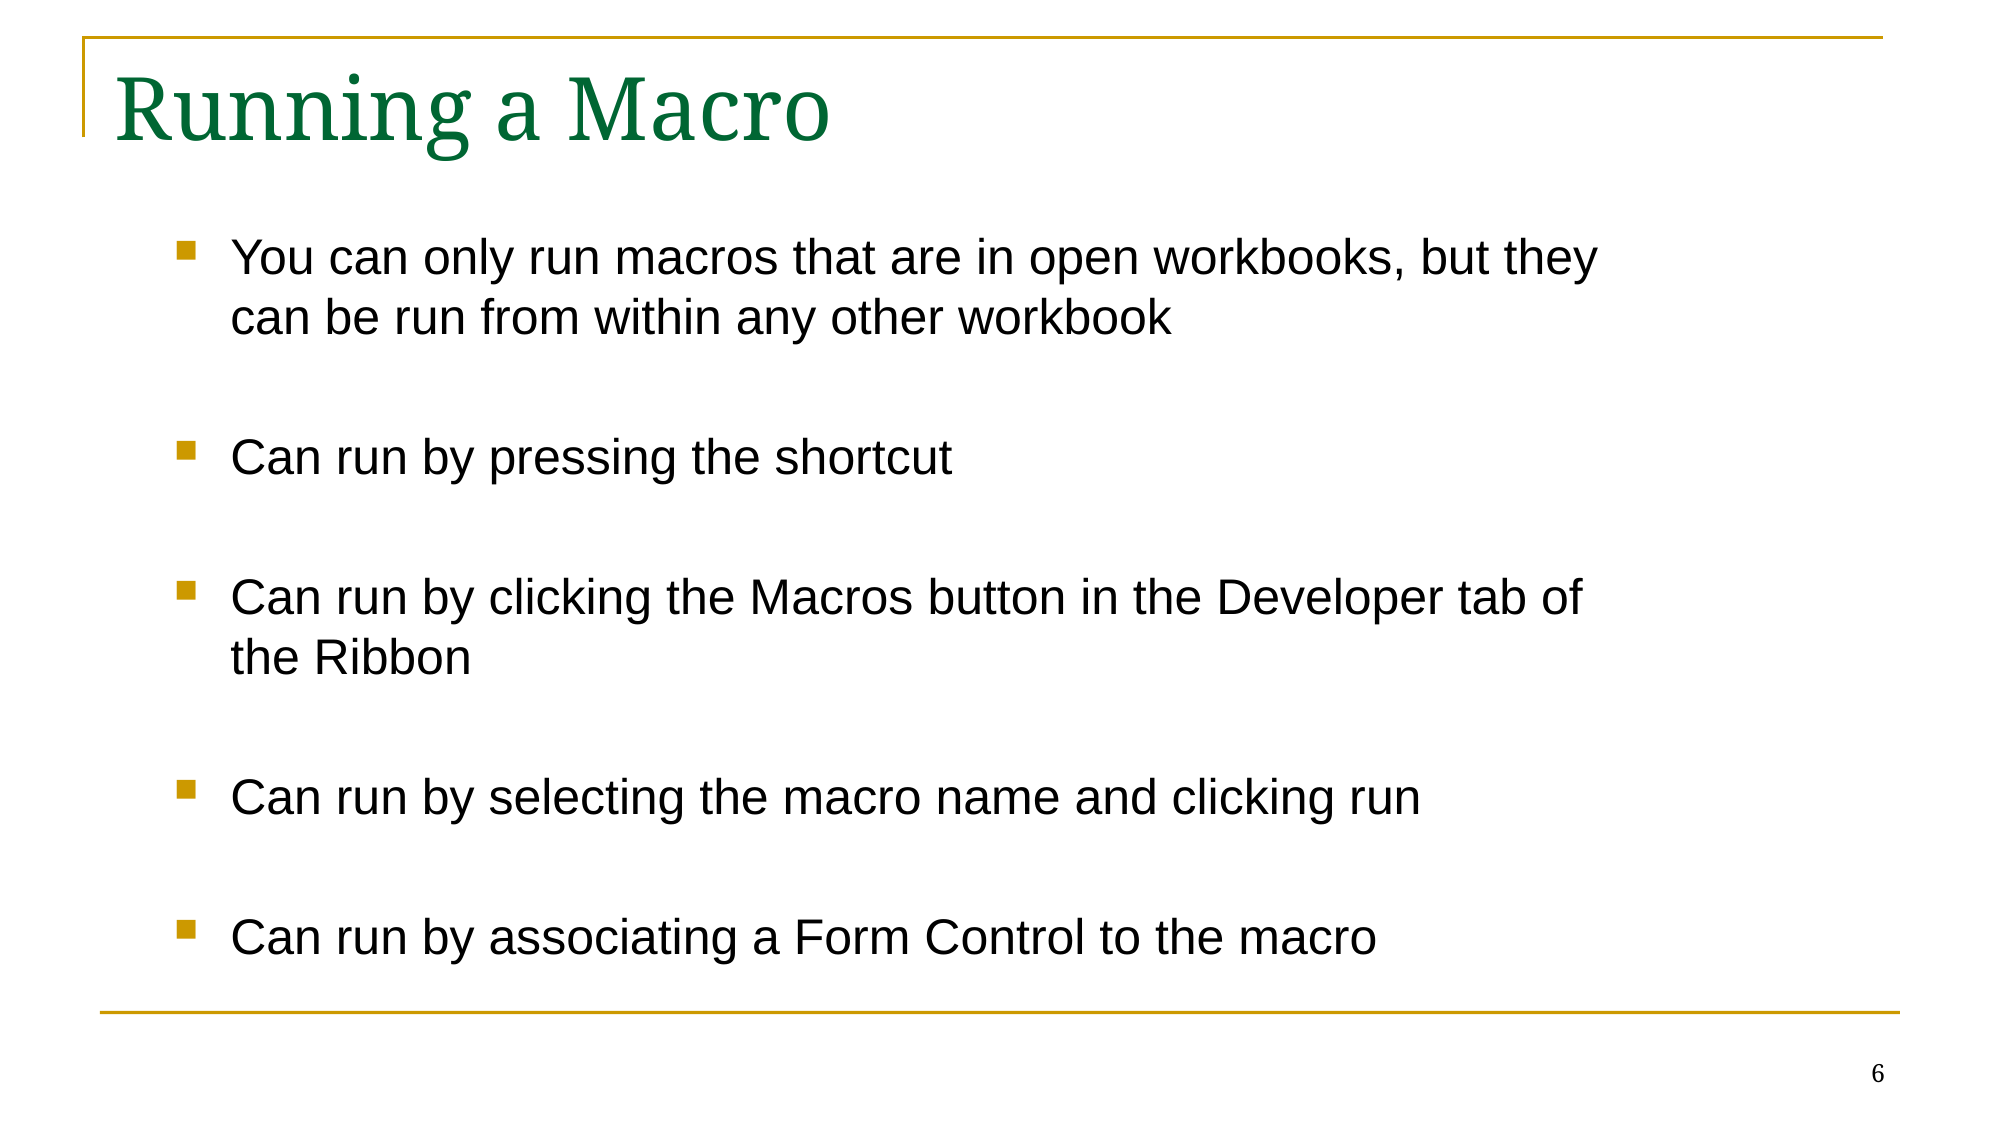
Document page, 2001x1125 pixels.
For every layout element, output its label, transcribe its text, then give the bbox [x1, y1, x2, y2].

title Running a Macro [99, 45, 1901, 233]
slide_number 6 [1433, 1023, 1901, 1100]
list You can only run macros that are in open workbooks, but they can be run from within any other workbook Can run by pressing the shortcut Can run by clicking the Macros button in the Developer tab of the Ribbon Can run by selecting the macro name and clicking run Can run by associating a Form Control to the macro [158, 216, 1656, 1073]
